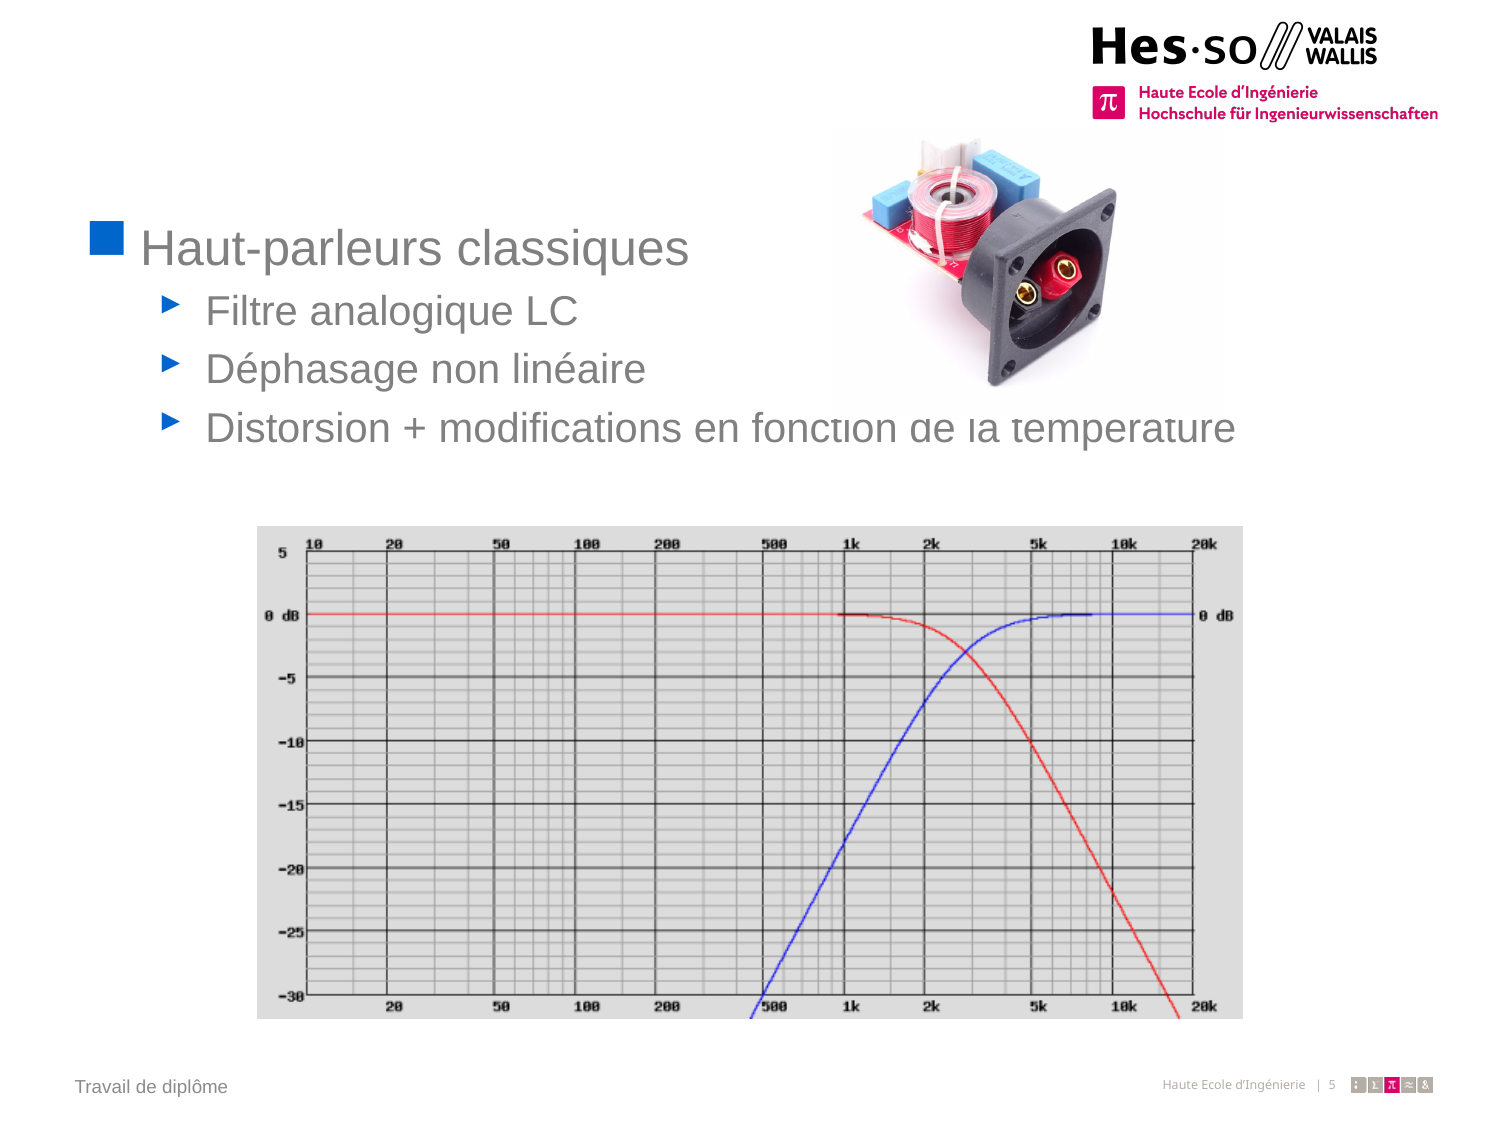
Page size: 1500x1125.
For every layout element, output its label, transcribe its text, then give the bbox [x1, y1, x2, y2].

picture [1352, 1077, 1433, 1093]
picture [1092, 21, 1438, 123]
slide_number Travail de diplôme [68, 1065, 500, 1108]
picture [832, 125, 1224, 419]
list Haut-parleurs classiques Filtre analogique LC Déphasage non linéaire Distorsion + modifications en fonction de la température [68, 208, 1419, 1000]
slide_number Haute Ecole d’Ingénierie | 5 [1076, 1066, 1352, 1104]
picture [257, 525, 1243, 1019]
